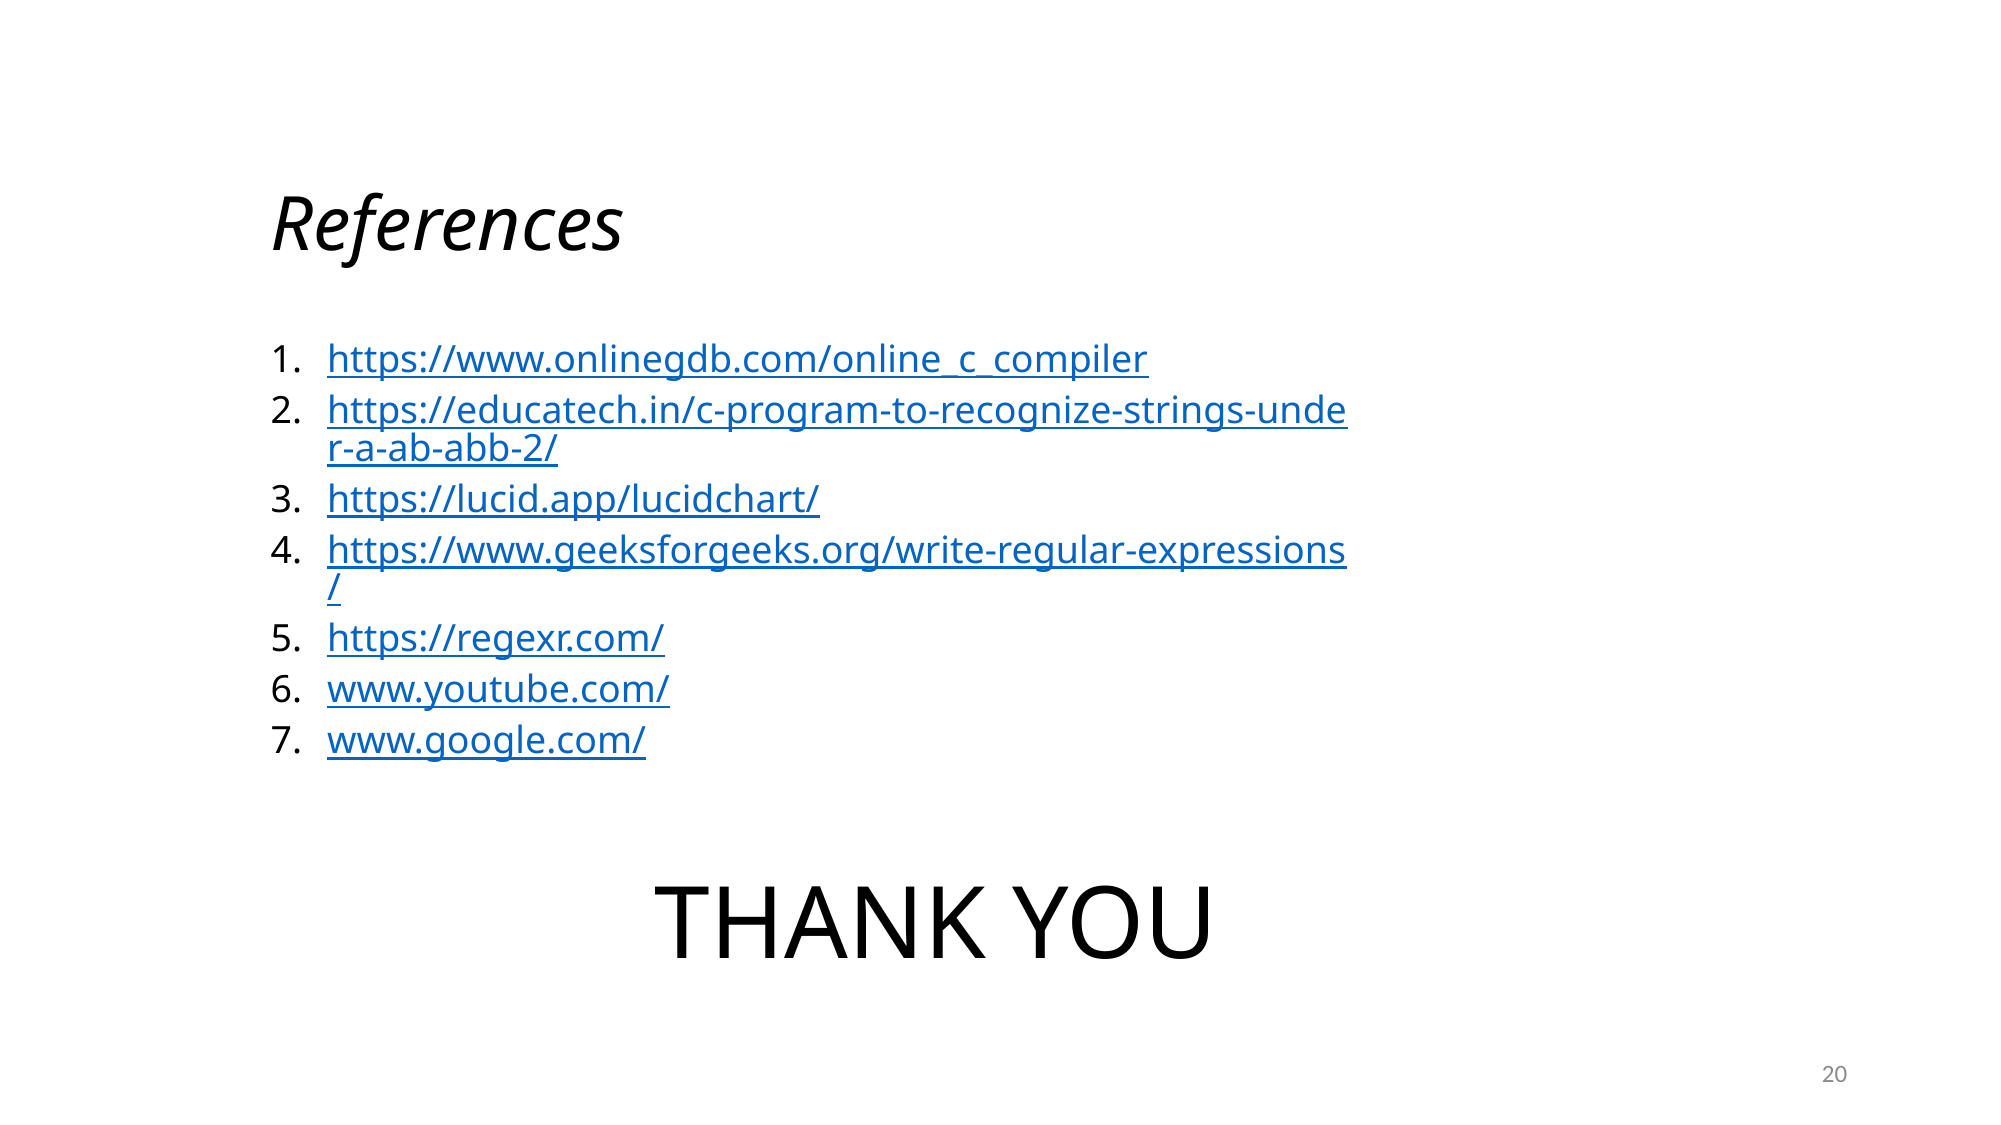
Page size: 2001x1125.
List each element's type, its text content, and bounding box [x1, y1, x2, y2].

slide_number 20 [1412, 1042, 1863, 1103]
text_box THANK YOU [640, 850, 1326, 986]
text_box https://www.onlinegdb.com/online_c_compiler https://educatech.in/c-program-to-recognize-strings-under-a-ab-abb-2/ https://lucid.app/lucidchart/ https://www.geeksforgeeks.org/write-regular-expressions/ https://regexr.com/ www.youtube.com/ www.google.com/ [255, 327, 1367, 745]
text_box References [255, 168, 871, 274]
